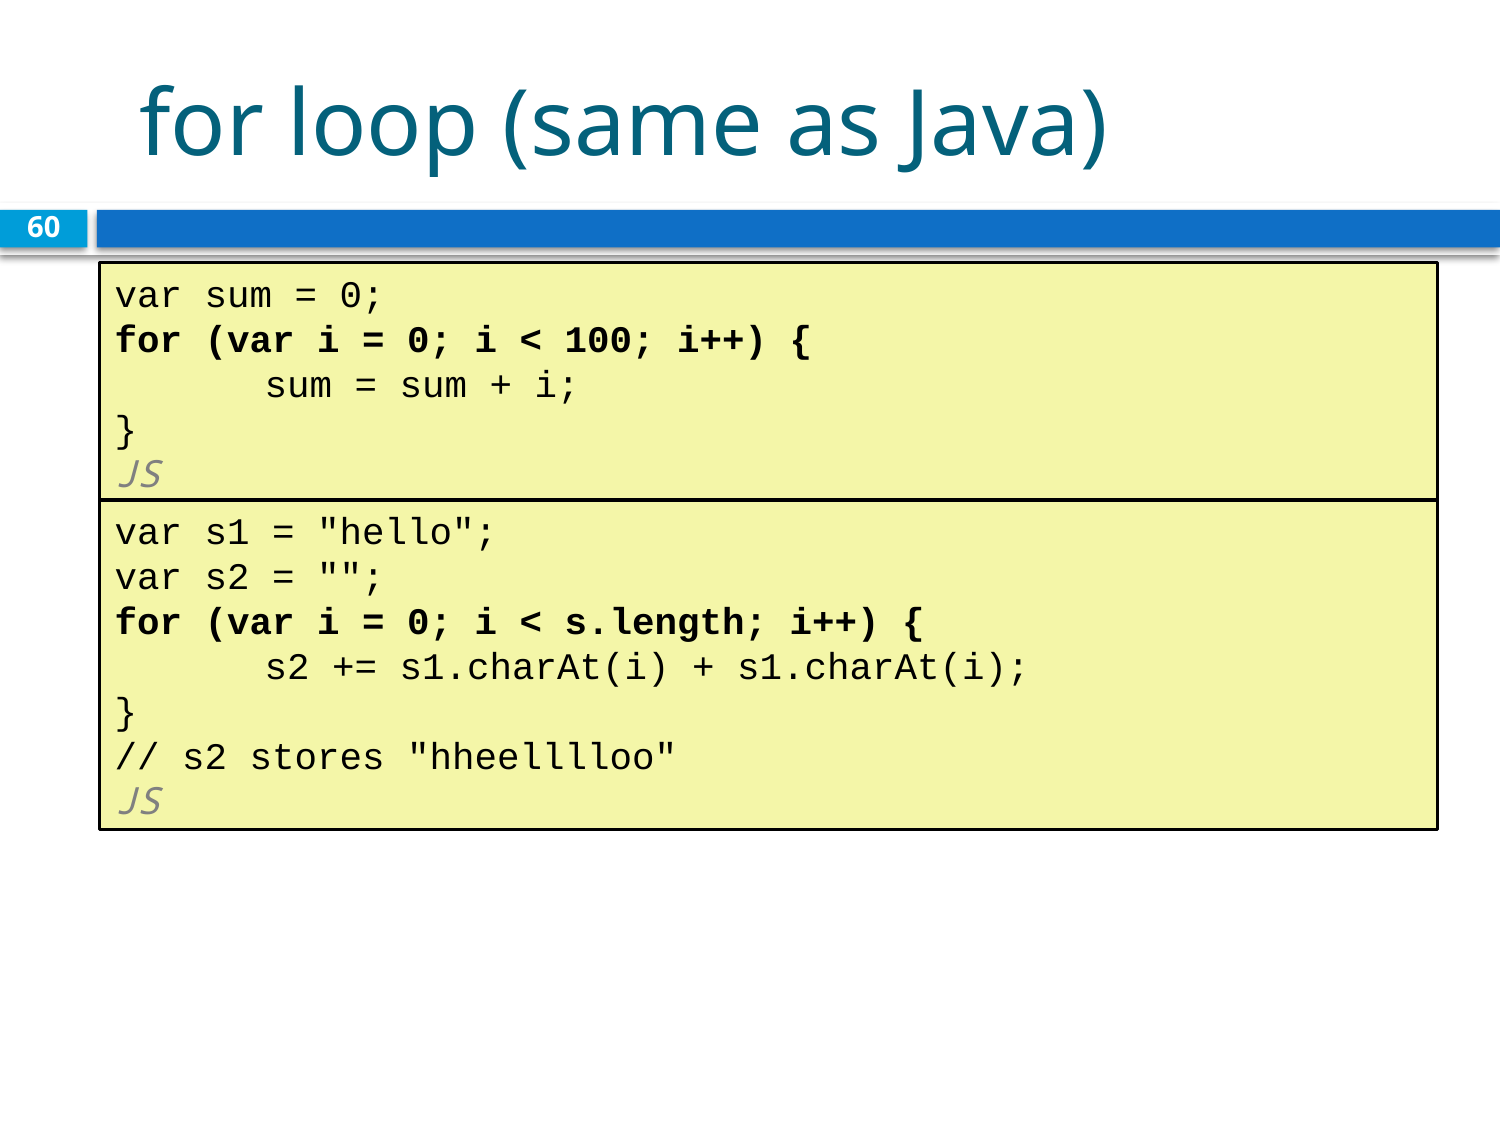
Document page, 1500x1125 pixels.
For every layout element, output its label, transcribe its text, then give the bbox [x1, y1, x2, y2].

title for loop (same as Java) [100, 37, 1439, 201]
text_box var sum = 0; for (var i = 0; i < 100; i++) { sum = sum + i; } JS [99, 262, 1438, 499]
text_box var s1 = "hello"; var s2 = ""; for (var i = 0; i < s.length; i++) { s2 += s1.charAt(i) + s1.charAt(i); } // s2 stores "hheelllloo" JS [99, 499, 1438, 830]
slide_number 60 [0, 208, 88, 249]
